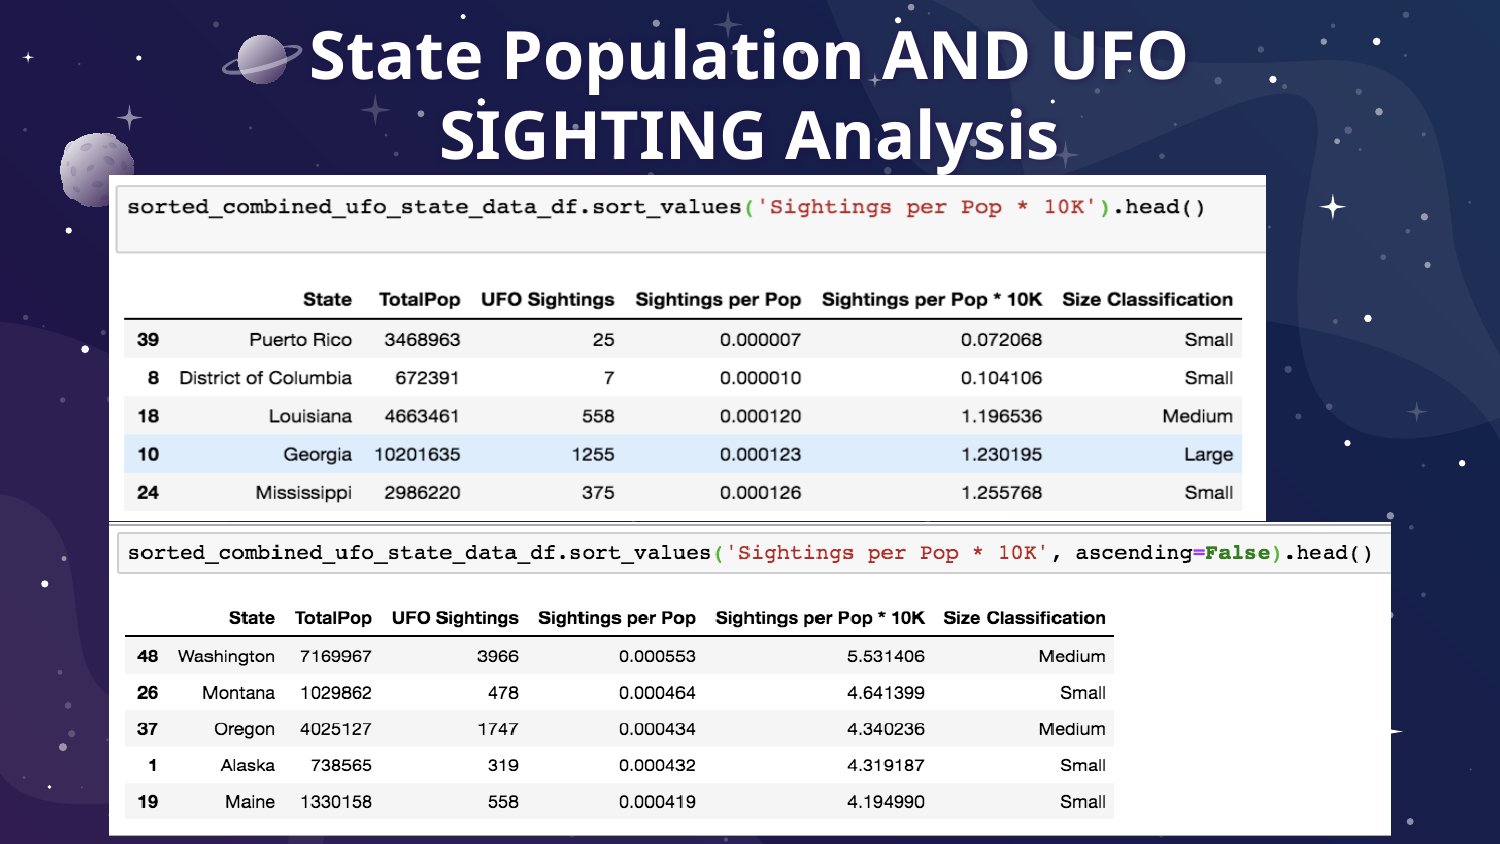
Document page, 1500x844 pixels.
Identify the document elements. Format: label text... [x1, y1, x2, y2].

picture [108, 522, 1392, 836]
title State Population AND UFO SIGHTING Analysis [215, 71, 1285, 173]
picture [108, 174, 1267, 521]
